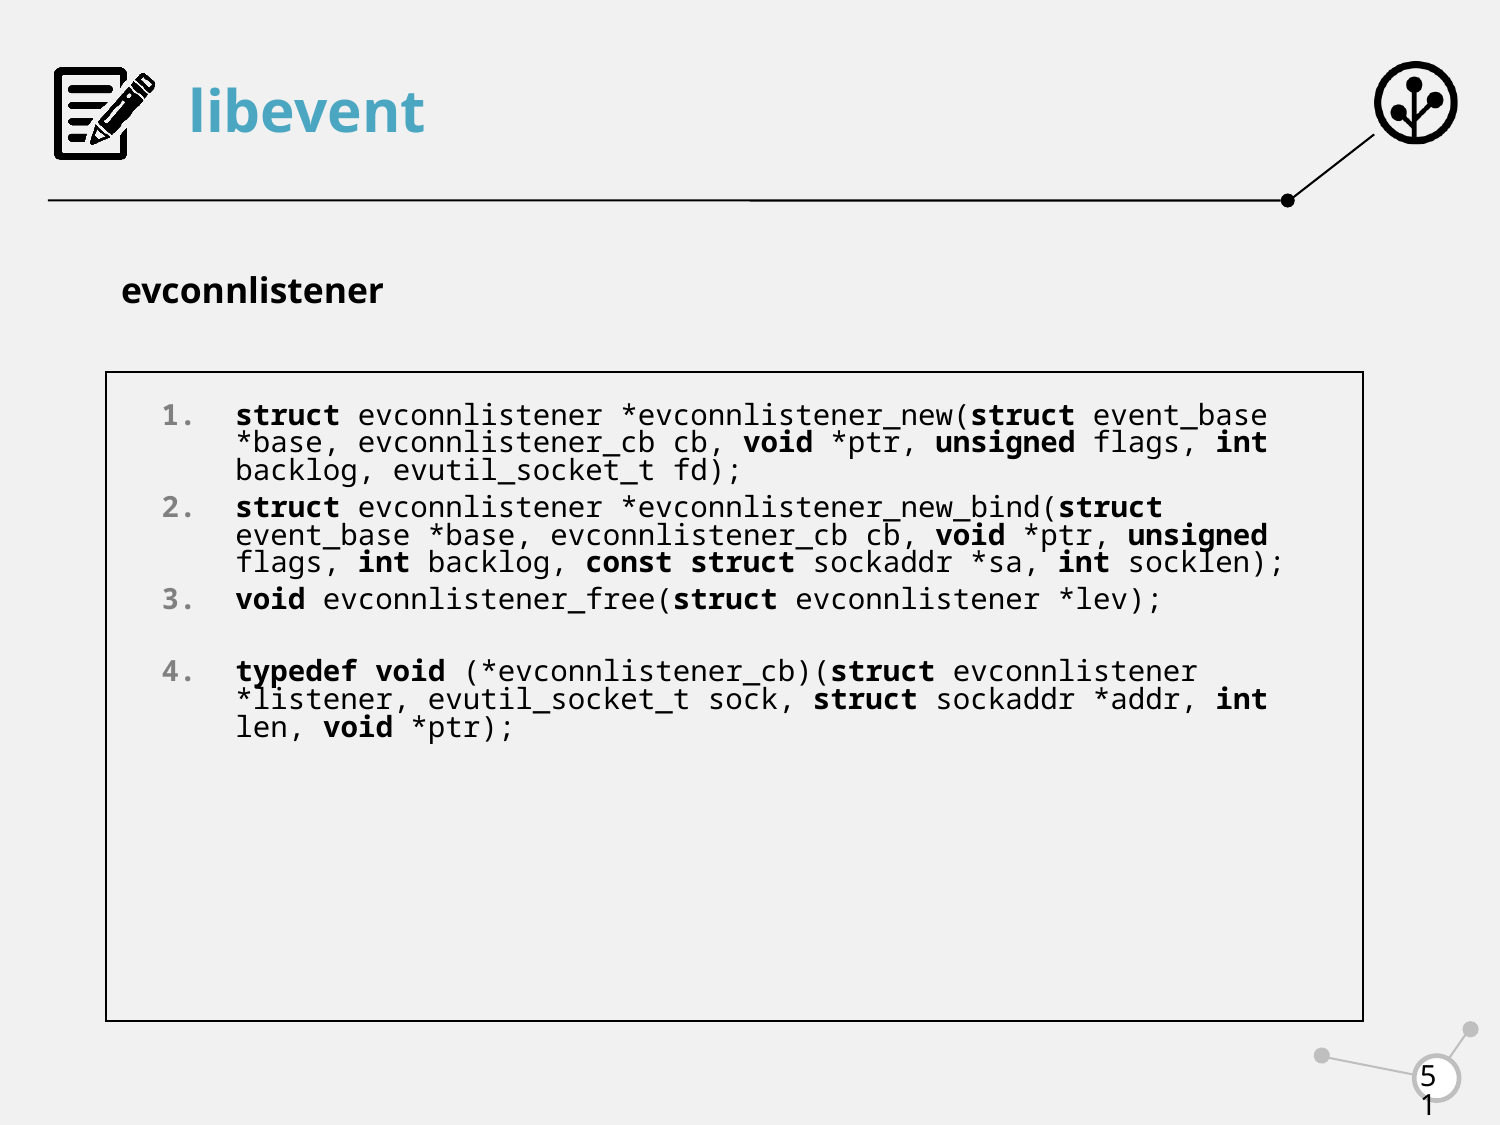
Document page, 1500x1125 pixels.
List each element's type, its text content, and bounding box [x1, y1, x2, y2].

list struct evconnlistener *evconnlistener_new(struct event_base *base, evconnlistener_cb cb, void *ptr, unsigned flags, int backlog, evutil_socket_t fd); struct evconnlistener *evconnlistener_new_bind(struct event_base *base, evconnlistener_cb cb, void *ptr, unsigned flags, int backlog, const struct sockaddr *sa, int socklen); void evconnlistener_free(struct evconnlistener *lev); typedef void (*evconnlistener_cb)(struct evconnlistener *listener, evutil_socket_t sock, struct sockaddr *addr, int len, void *ptr); [146, 395, 1339, 1000]
picture [1363, 24, 1464, 185]
slide_number 51 [1404, 1047, 1468, 1108]
list evconnlistener [106, 241, 1364, 343]
title libevent [173, 42, 1281, 185]
